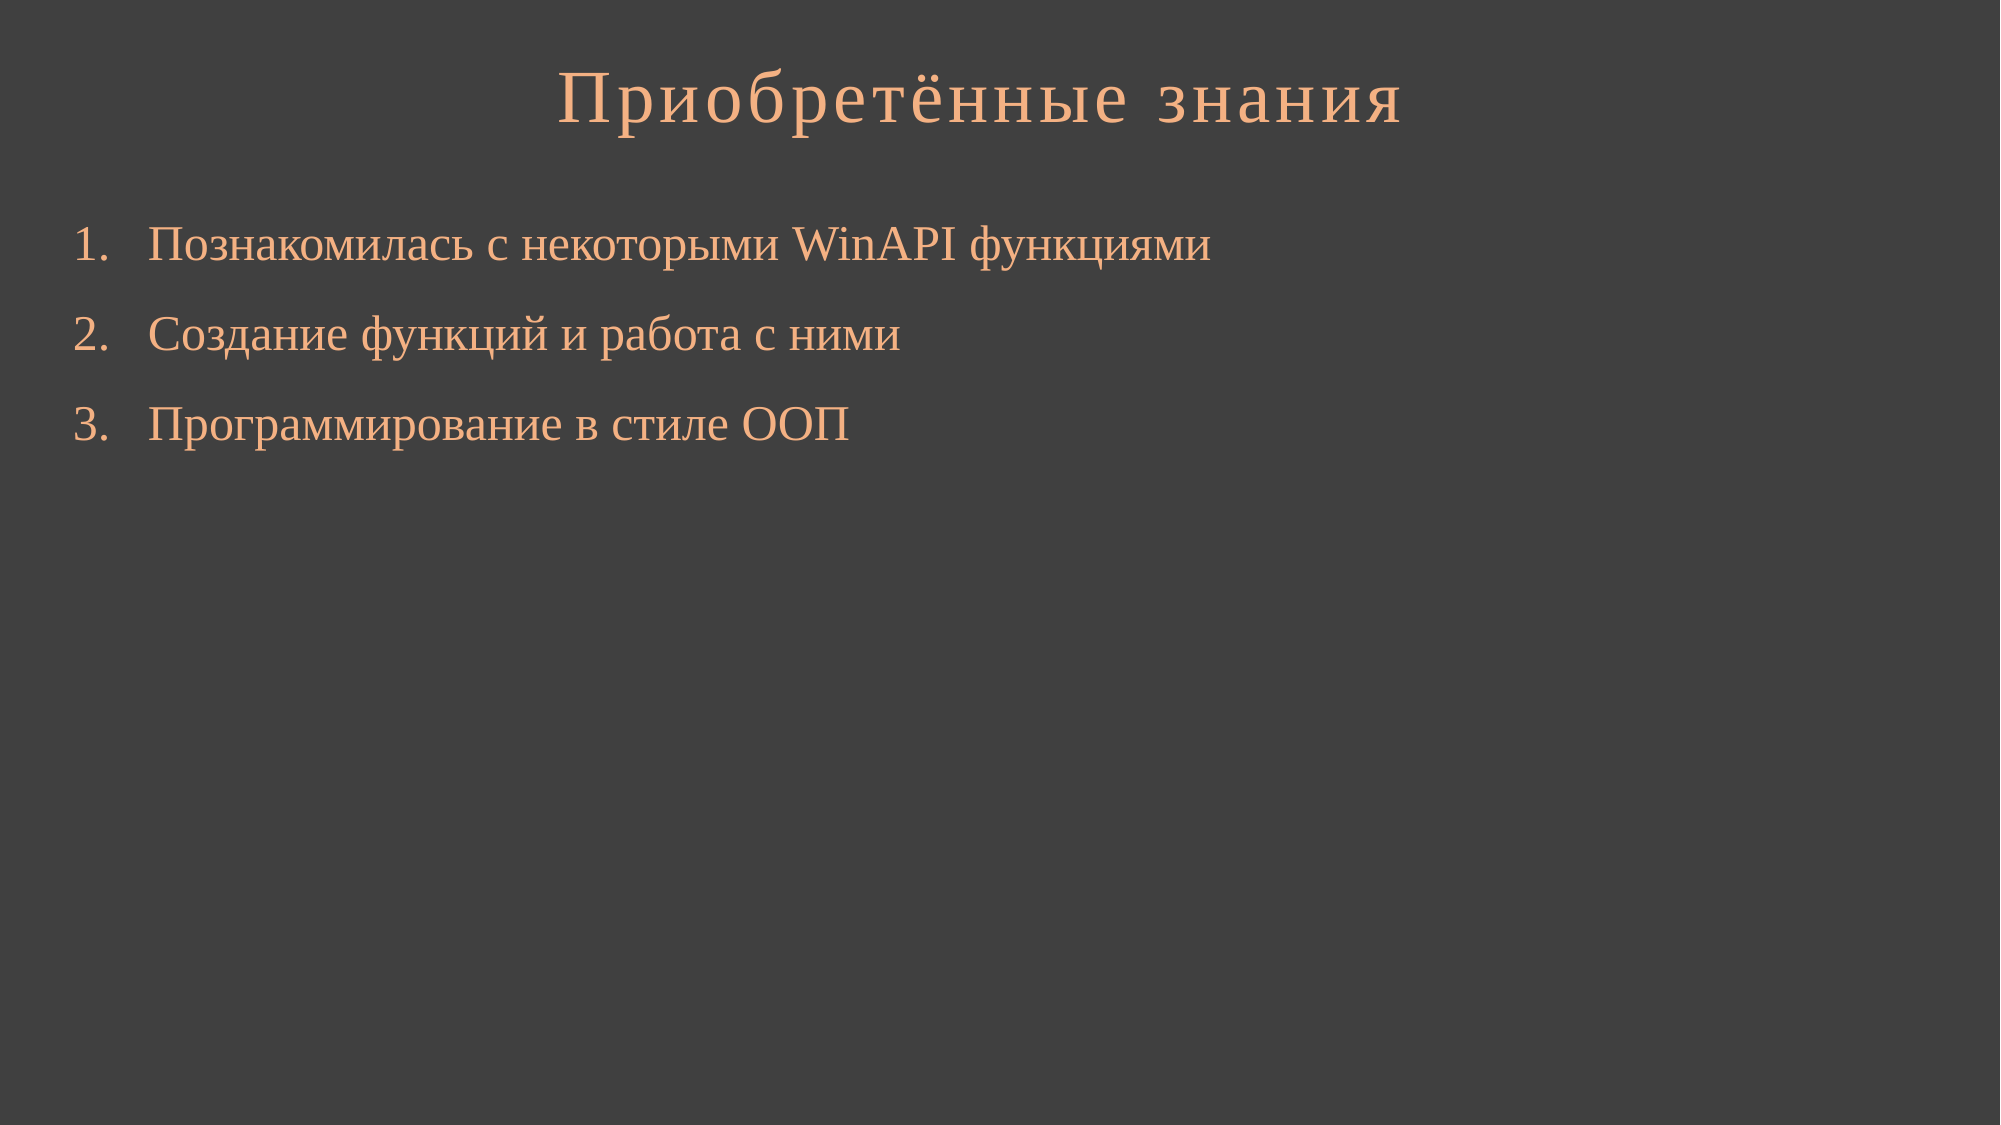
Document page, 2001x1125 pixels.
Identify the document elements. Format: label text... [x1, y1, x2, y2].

text_box Приобретённые знания [543, 40, 1418, 146]
text_box Познакомилась с некоторыми WinAPI функциями Создание функций и работа с ними Программирование в стиле ООП [58, 172, 1227, 458]
